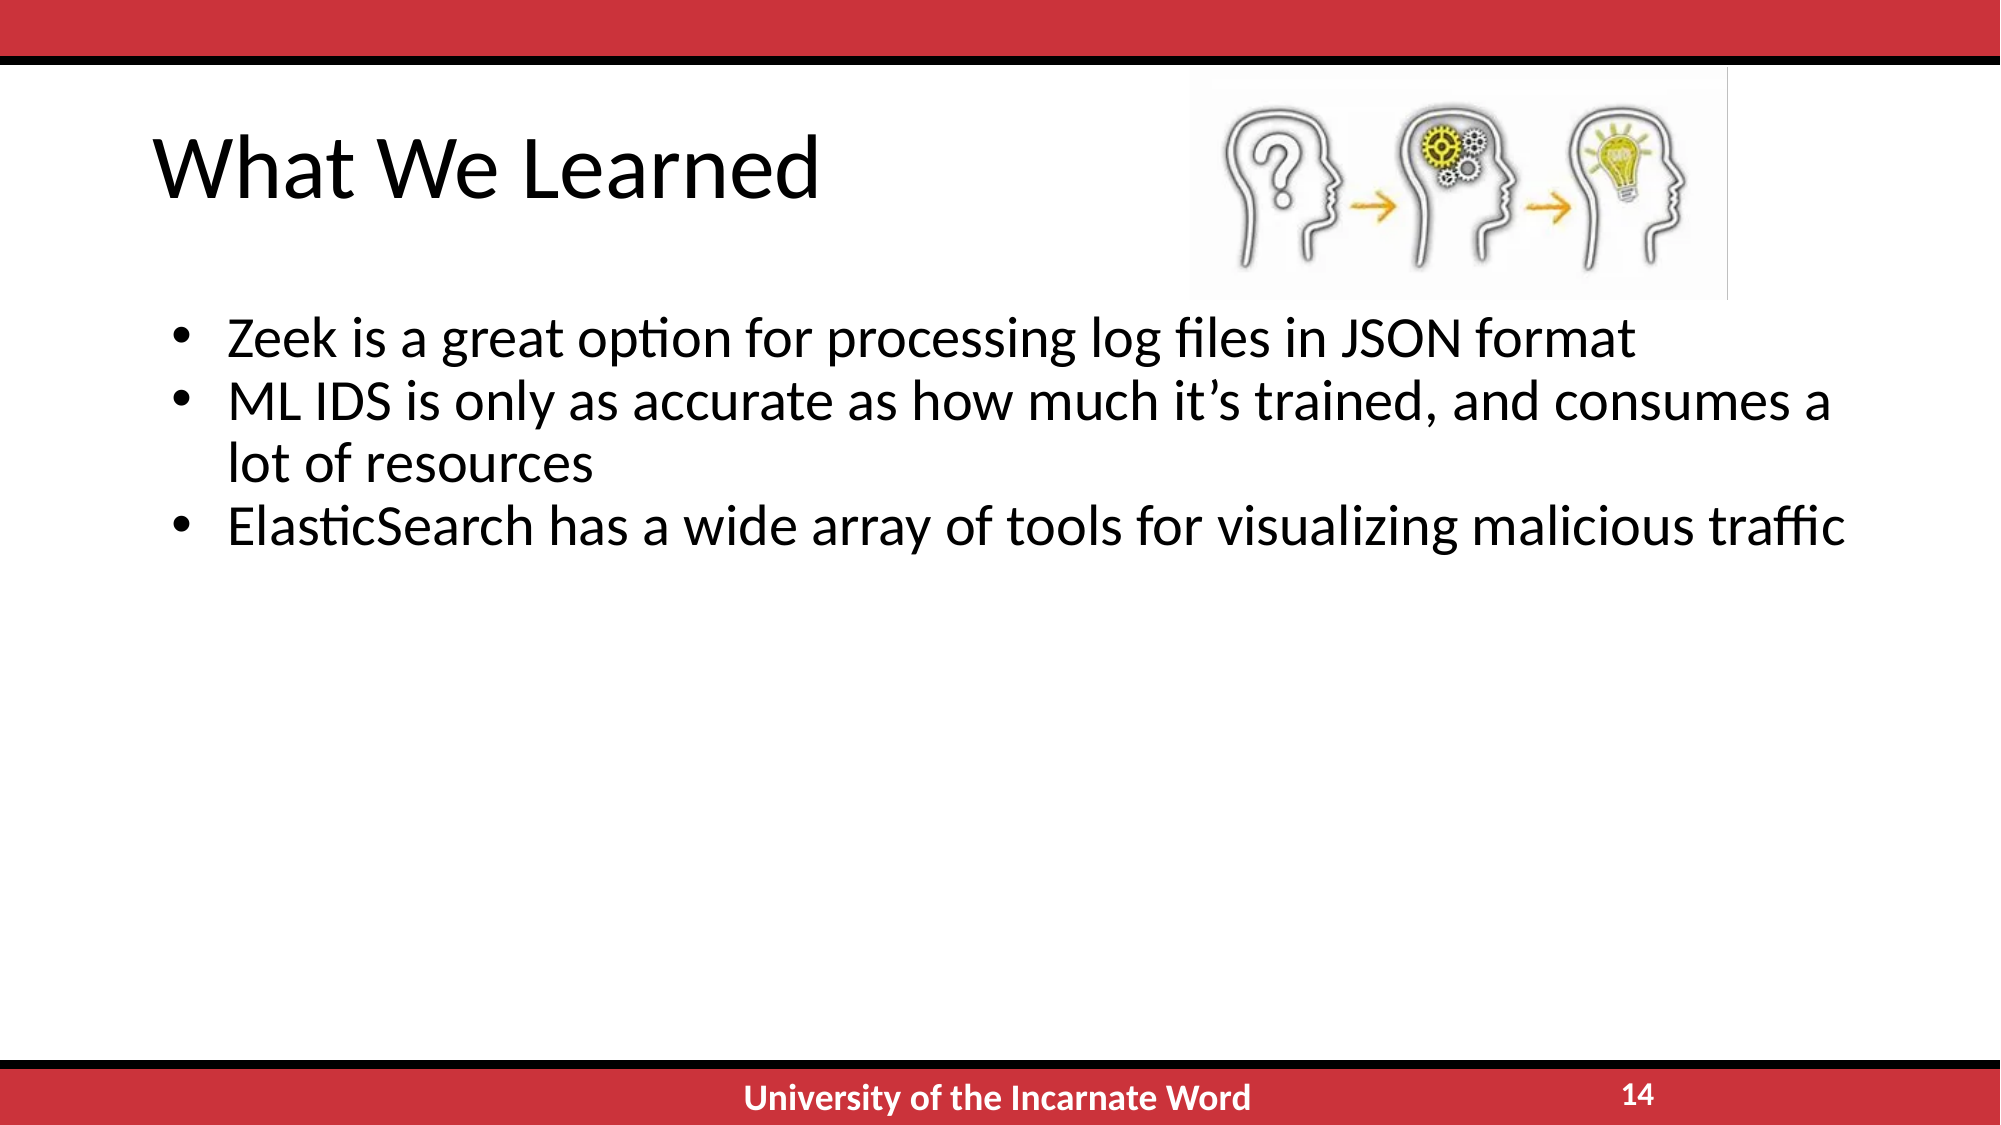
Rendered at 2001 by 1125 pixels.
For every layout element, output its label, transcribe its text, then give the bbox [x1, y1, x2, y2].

slide_number ‹#› [1412, 1065, 1863, 1125]
picture [1189, 67, 1752, 300]
list Zeek is a great option for processing log files in JSON format ML IDS is only as accurate as how much it’s trained, and consumes a lot of resources ElasticSearch has a wide array of tools for visualizing malicious traffic [137, 299, 1863, 1014]
title What We Learned [137, 59, 1863, 278]
